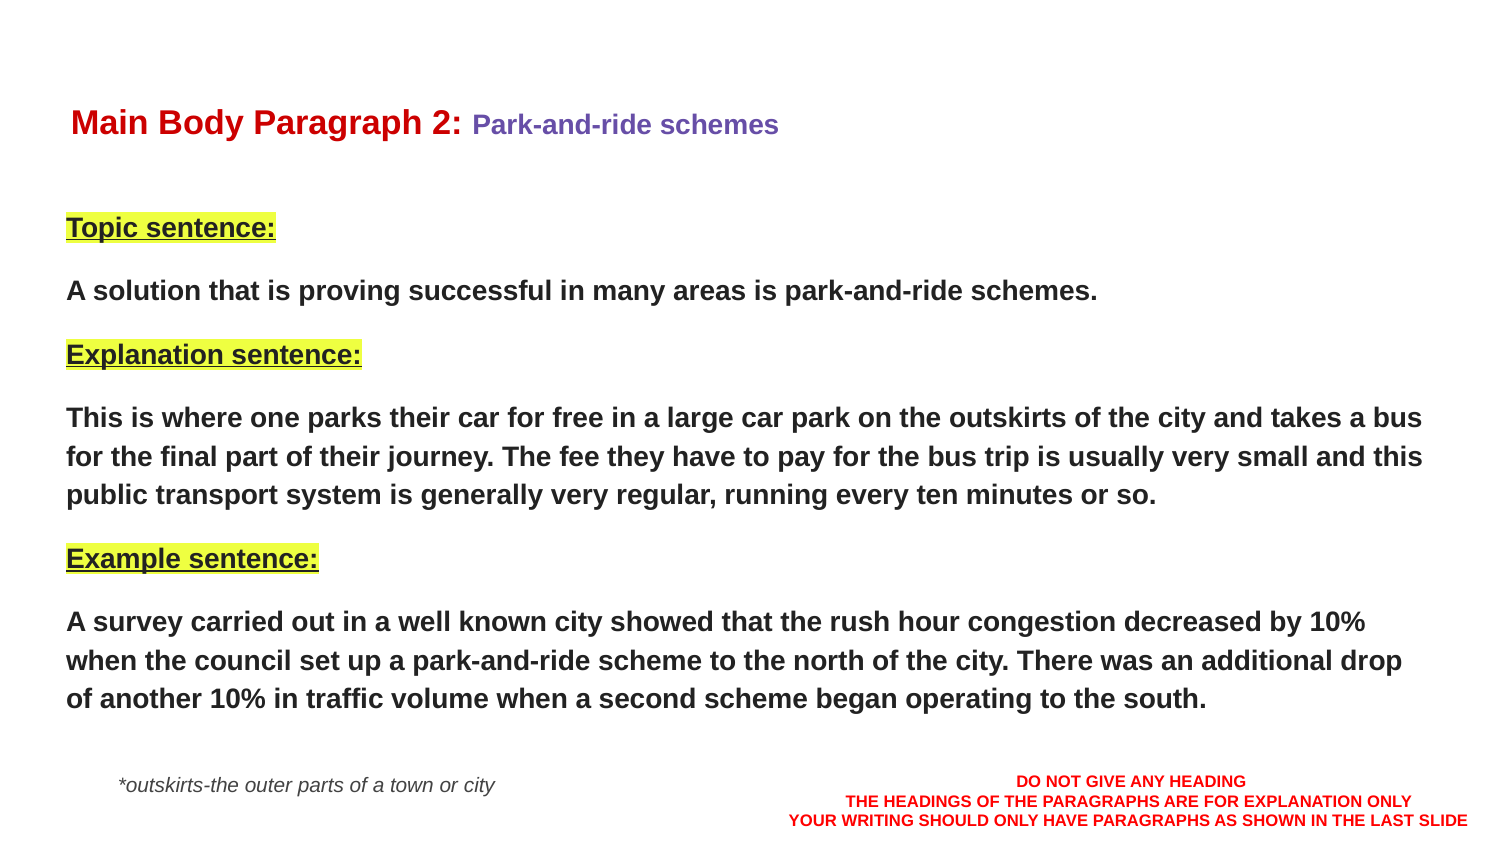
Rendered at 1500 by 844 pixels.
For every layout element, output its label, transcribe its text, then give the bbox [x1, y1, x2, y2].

title Main Body Paragraph 2: Park-and-ride schemes [51, 72, 1449, 167]
list Topic sentence: A solution that is proving successful in many areas is park-and-ride schemes. Explanation sentence: This is where one parks their car for free in a large car park on the outskirts of the city and takes a bus for the final part of their journey. The fee they have to pay for the bus trip is usually very small and this public transport system is generally very regular, running every ten minutes or so. Example sentence: A survey carried out in a well known city showed that the rush hour congestion decreased by 10% when the council set up a park-and-ride scheme to the north of the city. There was an additional drop of another 10% in traffic volume when a second scheme began operating to the south. [51, 189, 1449, 750]
text_box DO NOT GIVE ANY HEADING THE HEADINGS OF THE PARAGRAPHS ARE FOR EXPLANATION ONLY YOUR WRITING SHOULD ONLY HAVE PARAGRAPHS AS SHOWN IN THE LAST SLIDE [728, 743, 1500, 838]
text_box *outskirts-the outer parts of a town or city [103, 764, 728, 804]
